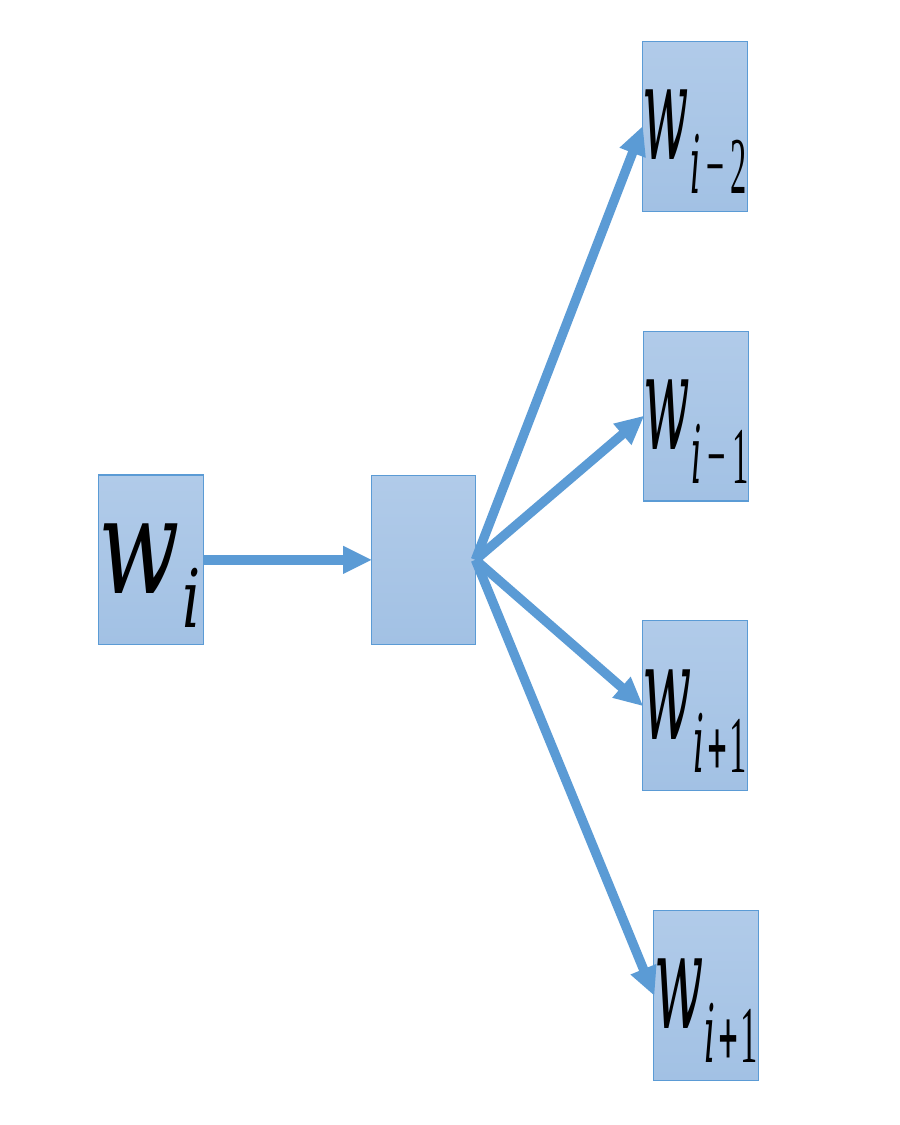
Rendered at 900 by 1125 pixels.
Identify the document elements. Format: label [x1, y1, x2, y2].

text_box [371, 475, 475, 645]
text_box [475, 559, 655, 996]
text_box [475, 126, 643, 560]
